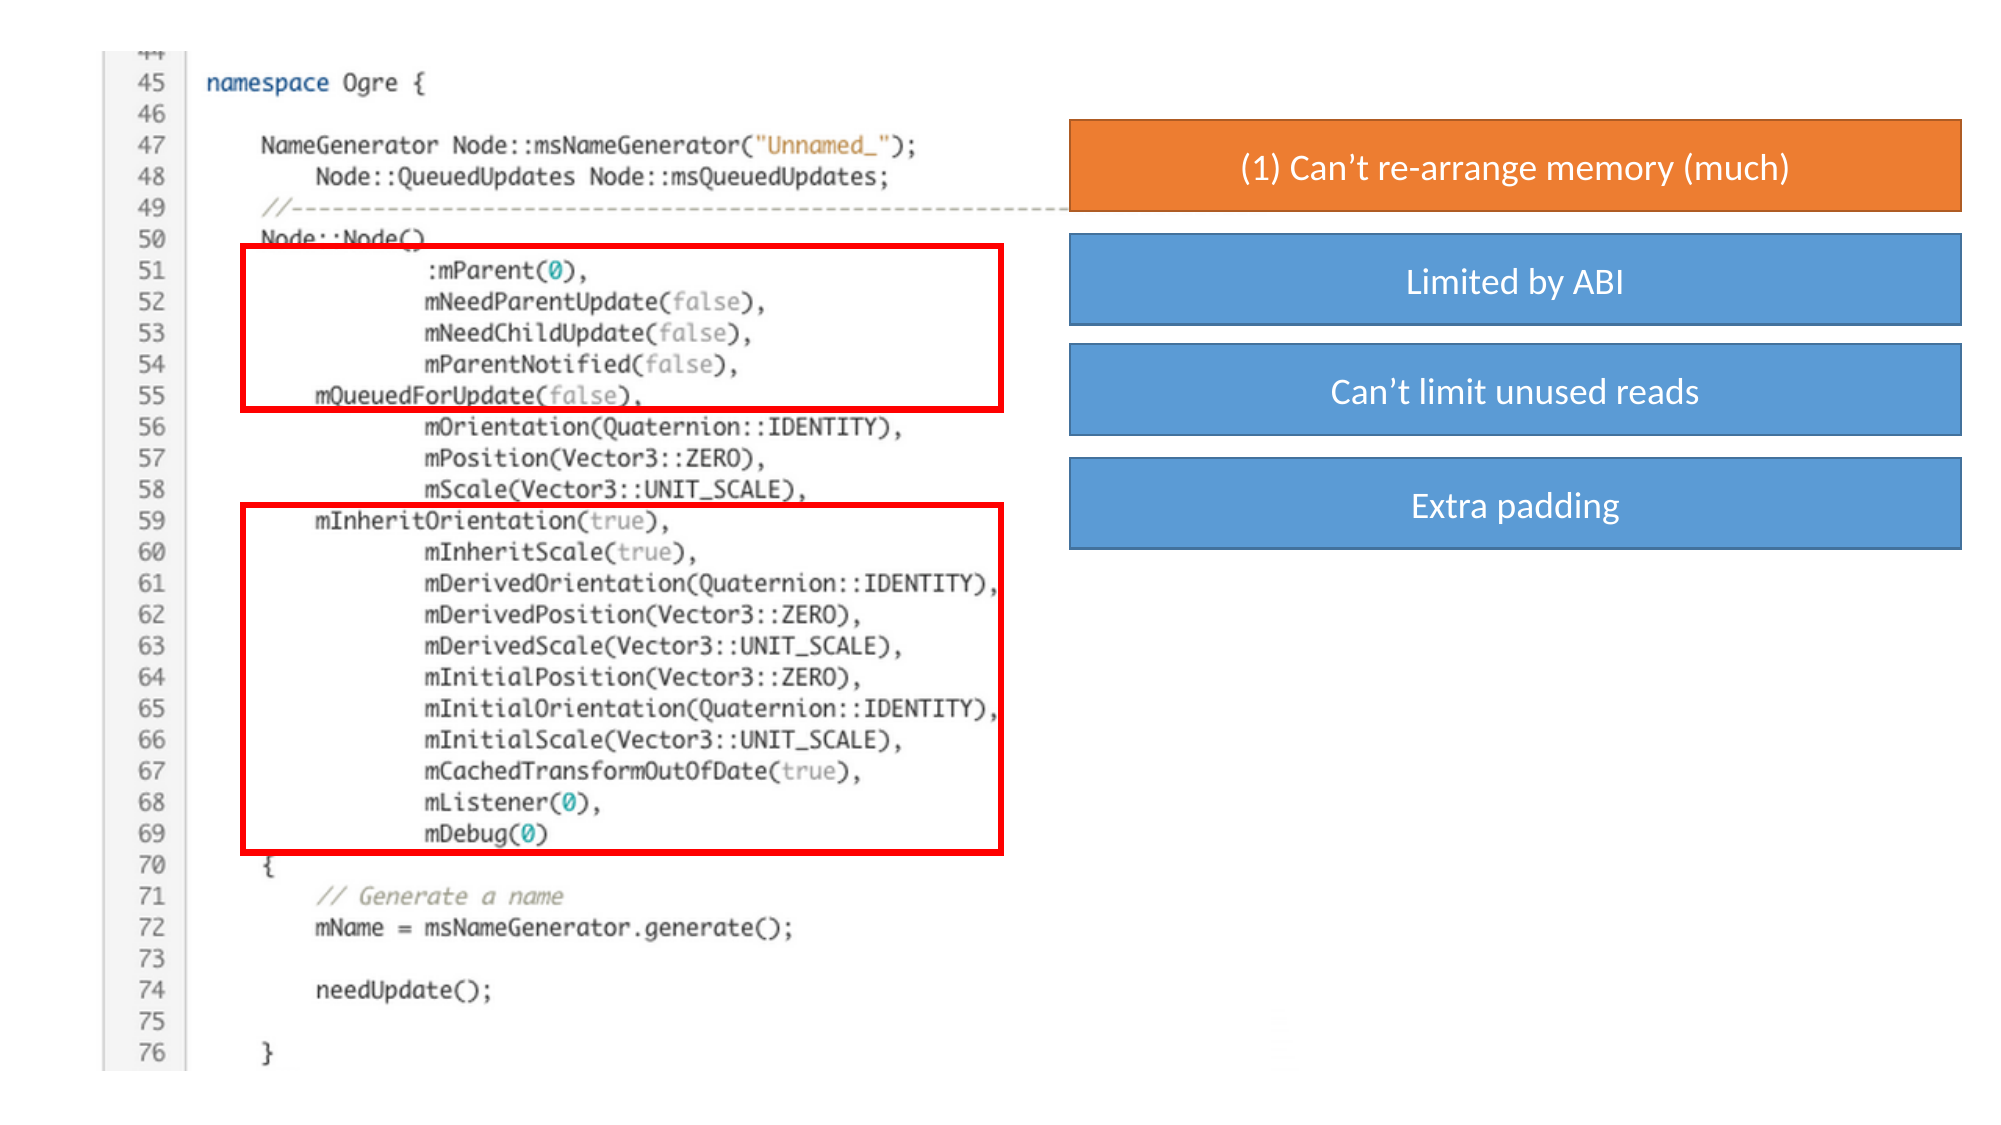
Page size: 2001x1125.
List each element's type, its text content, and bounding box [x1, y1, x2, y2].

text_box (1) Can’t re-arrange memory (much) [1299, 119, 1962, 212]
text_box Limited by ABI [1299, 233, 1962, 326]
text_box Can’t limit unused reads [1299, 343, 1962, 436]
picture [74, 51, 1299, 1071]
text_box Extra padding [1299, 457, 1962, 550]
